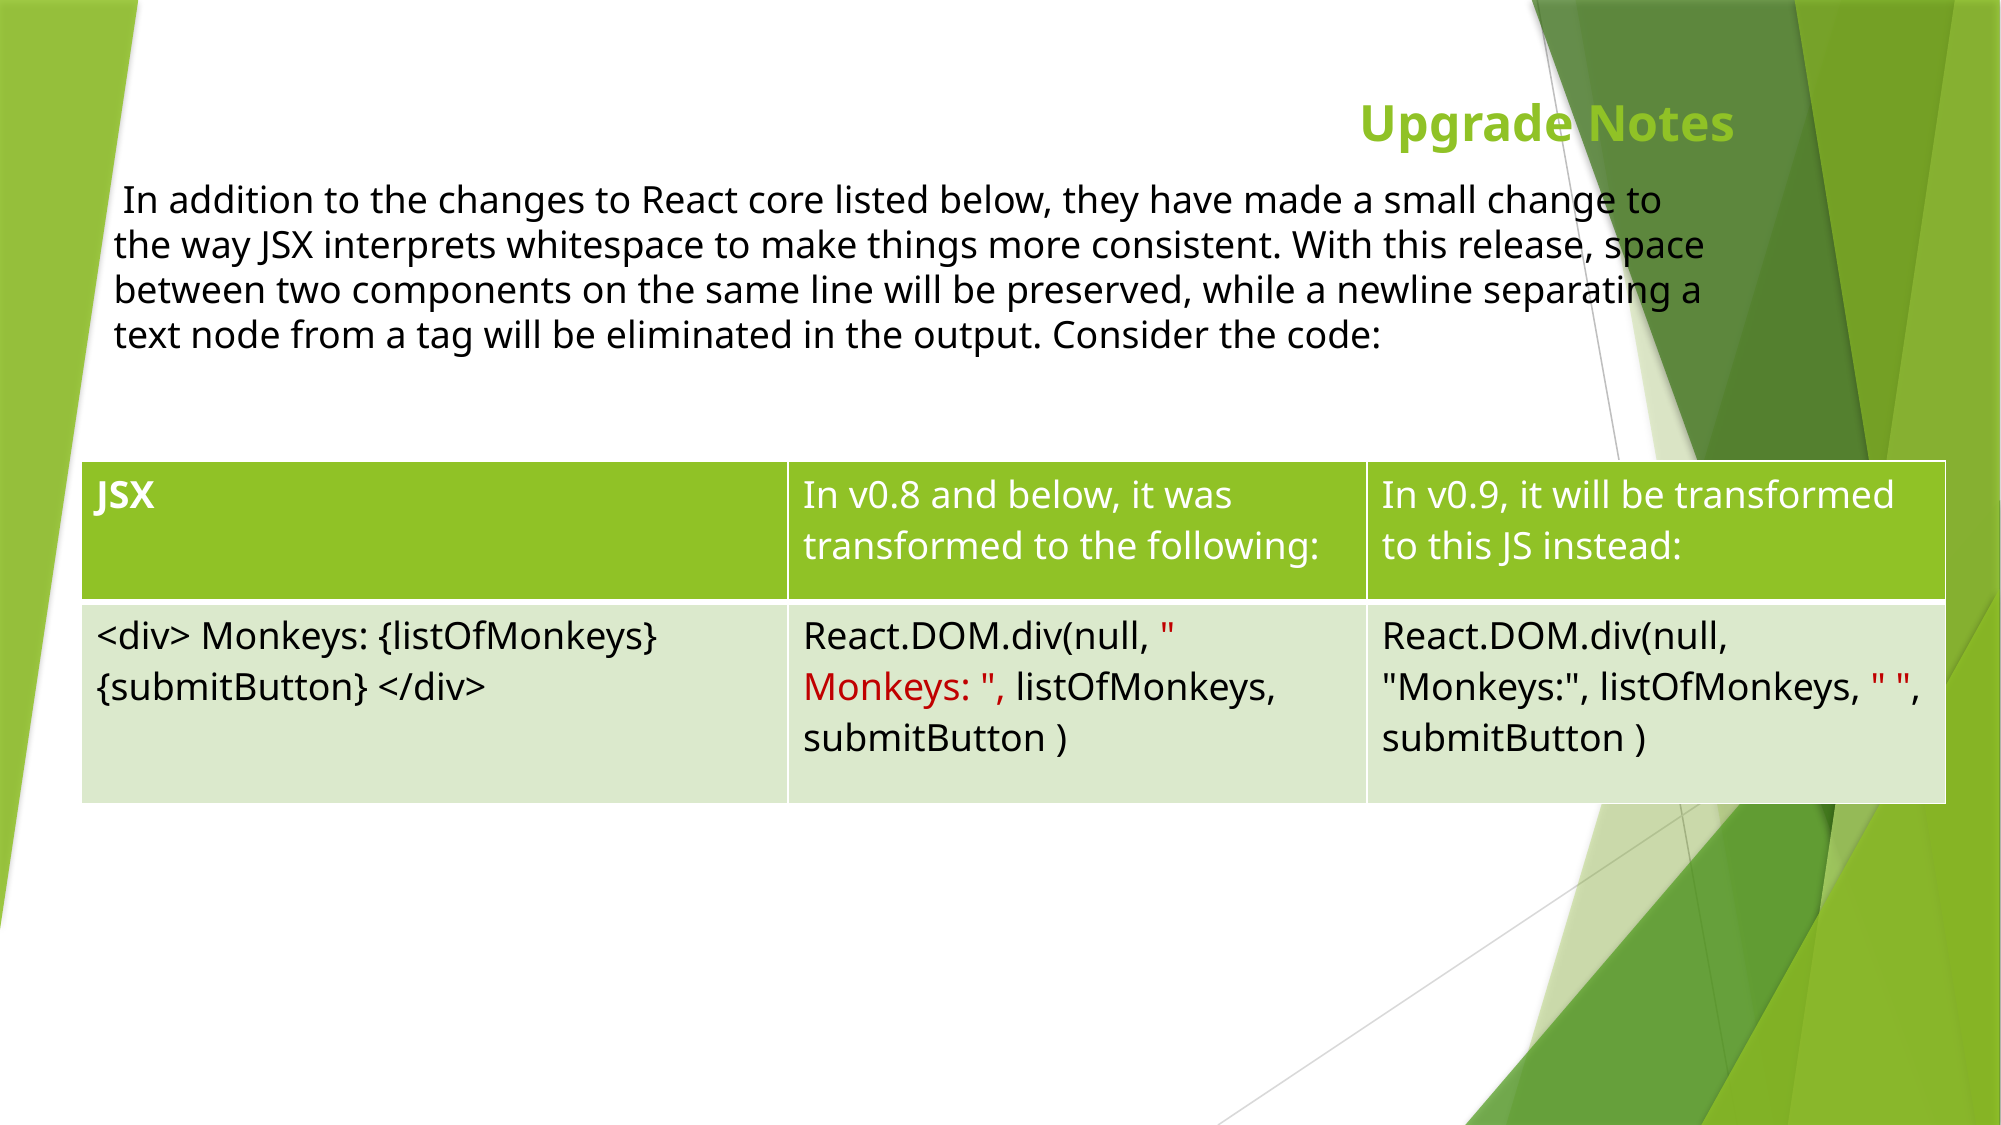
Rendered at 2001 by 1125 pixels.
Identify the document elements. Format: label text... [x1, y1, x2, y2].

table_cell <div> Monkeys: {listOfMonkeys} {submitButton} </div> [82, 605, 787, 803]
title Upgrade Notes [249, 75, 1750, 160]
text_box In addition to the changes to React core listed below, they have made a small change to the way JSX interprets whitespace to make things more consistent. With this release, space between two components on the same line will be preserved, while a newline separating a text node from a tag will be eliminated in the output. Consider the code: [113, 175, 1709, 401]
table_header JSX [82, 462, 787, 599]
table_header In v0.9, it will be transformed to this JS instead: [1368, 462, 1945, 599]
table_cell React.DOM.div(null, "Monkeys:", listOfMonkeys, " ", submitButton ) [1368, 605, 1945, 803]
table_cell React.DOM.div(null, " Monkeys: ", listOfMonkeys, submitButton ) [789, 605, 1366, 803]
table_header In v0.8 and below, it was transformed to the following: [789, 462, 1366, 599]
